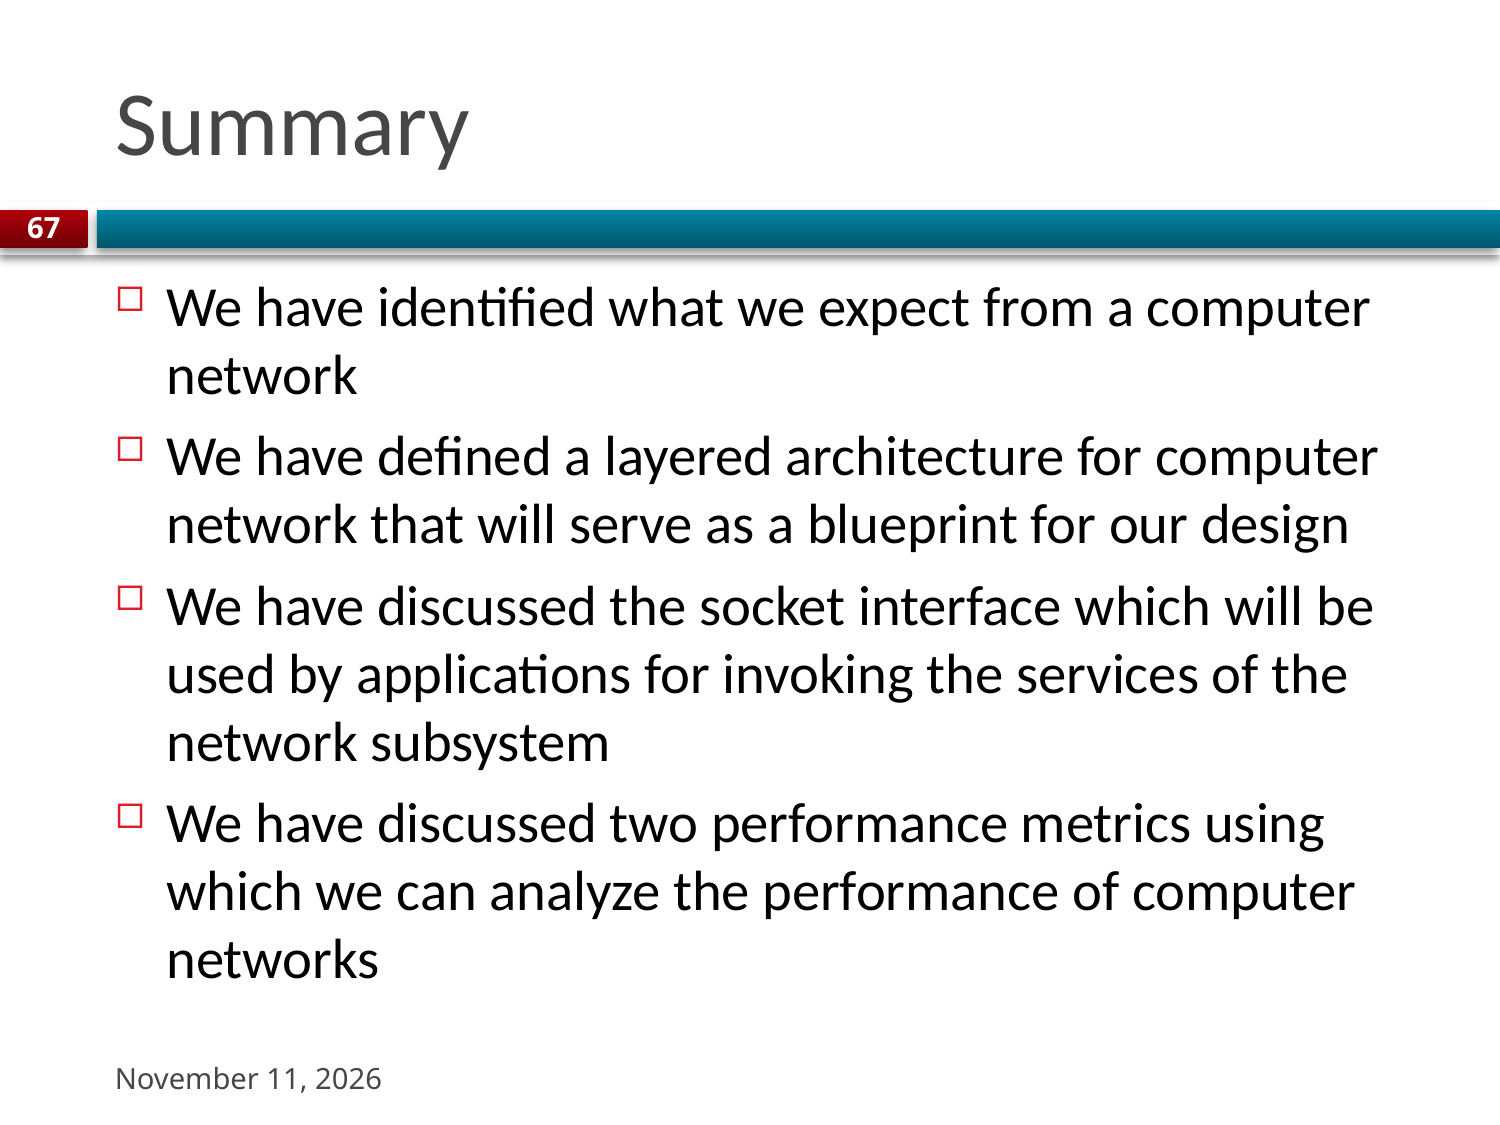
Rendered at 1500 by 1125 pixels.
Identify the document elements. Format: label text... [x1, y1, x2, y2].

list We have identified what we expect from a computer network We have defined a layered architecture for computer network that will serve as a blueprint for our design We have discussed the socket interface which will be used by applications for invoking the services of the network subsystem We have discussed two performance metrics using which we can analyze the performance of computer networks [100, 262, 1438, 1000]
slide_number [99, 1050, 538, 1110]
slide_number 67 [0, 208, 88, 249]
title Summary [100, 37, 1438, 200]
